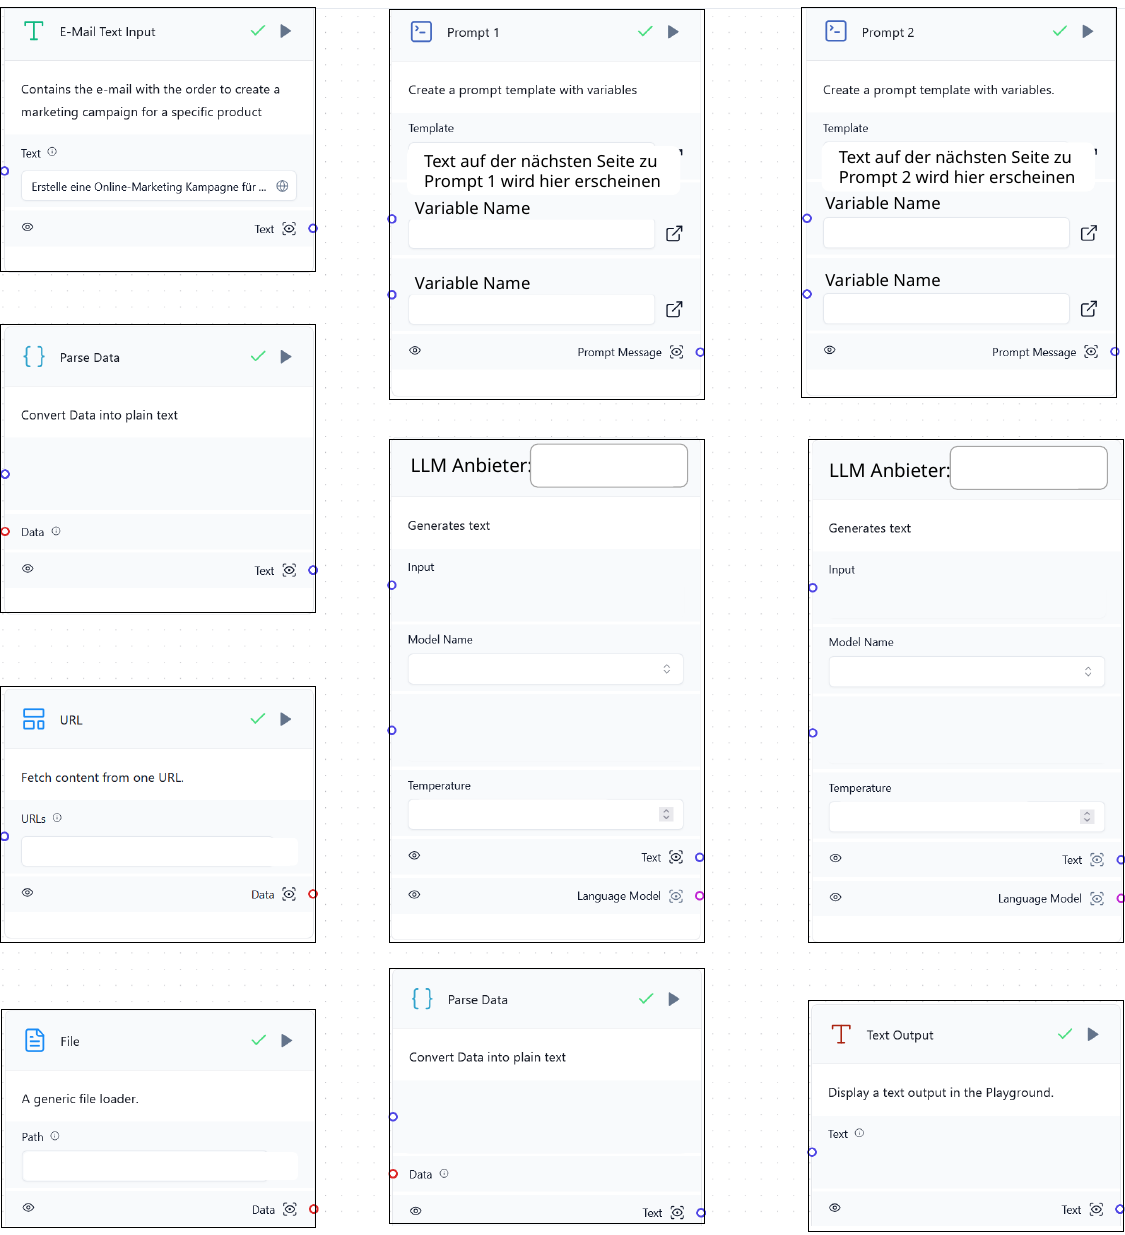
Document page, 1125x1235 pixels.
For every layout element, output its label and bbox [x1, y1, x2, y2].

text_box [806, 1227, 1124, 1233]
picture [0, 8, 1125, 1227]
